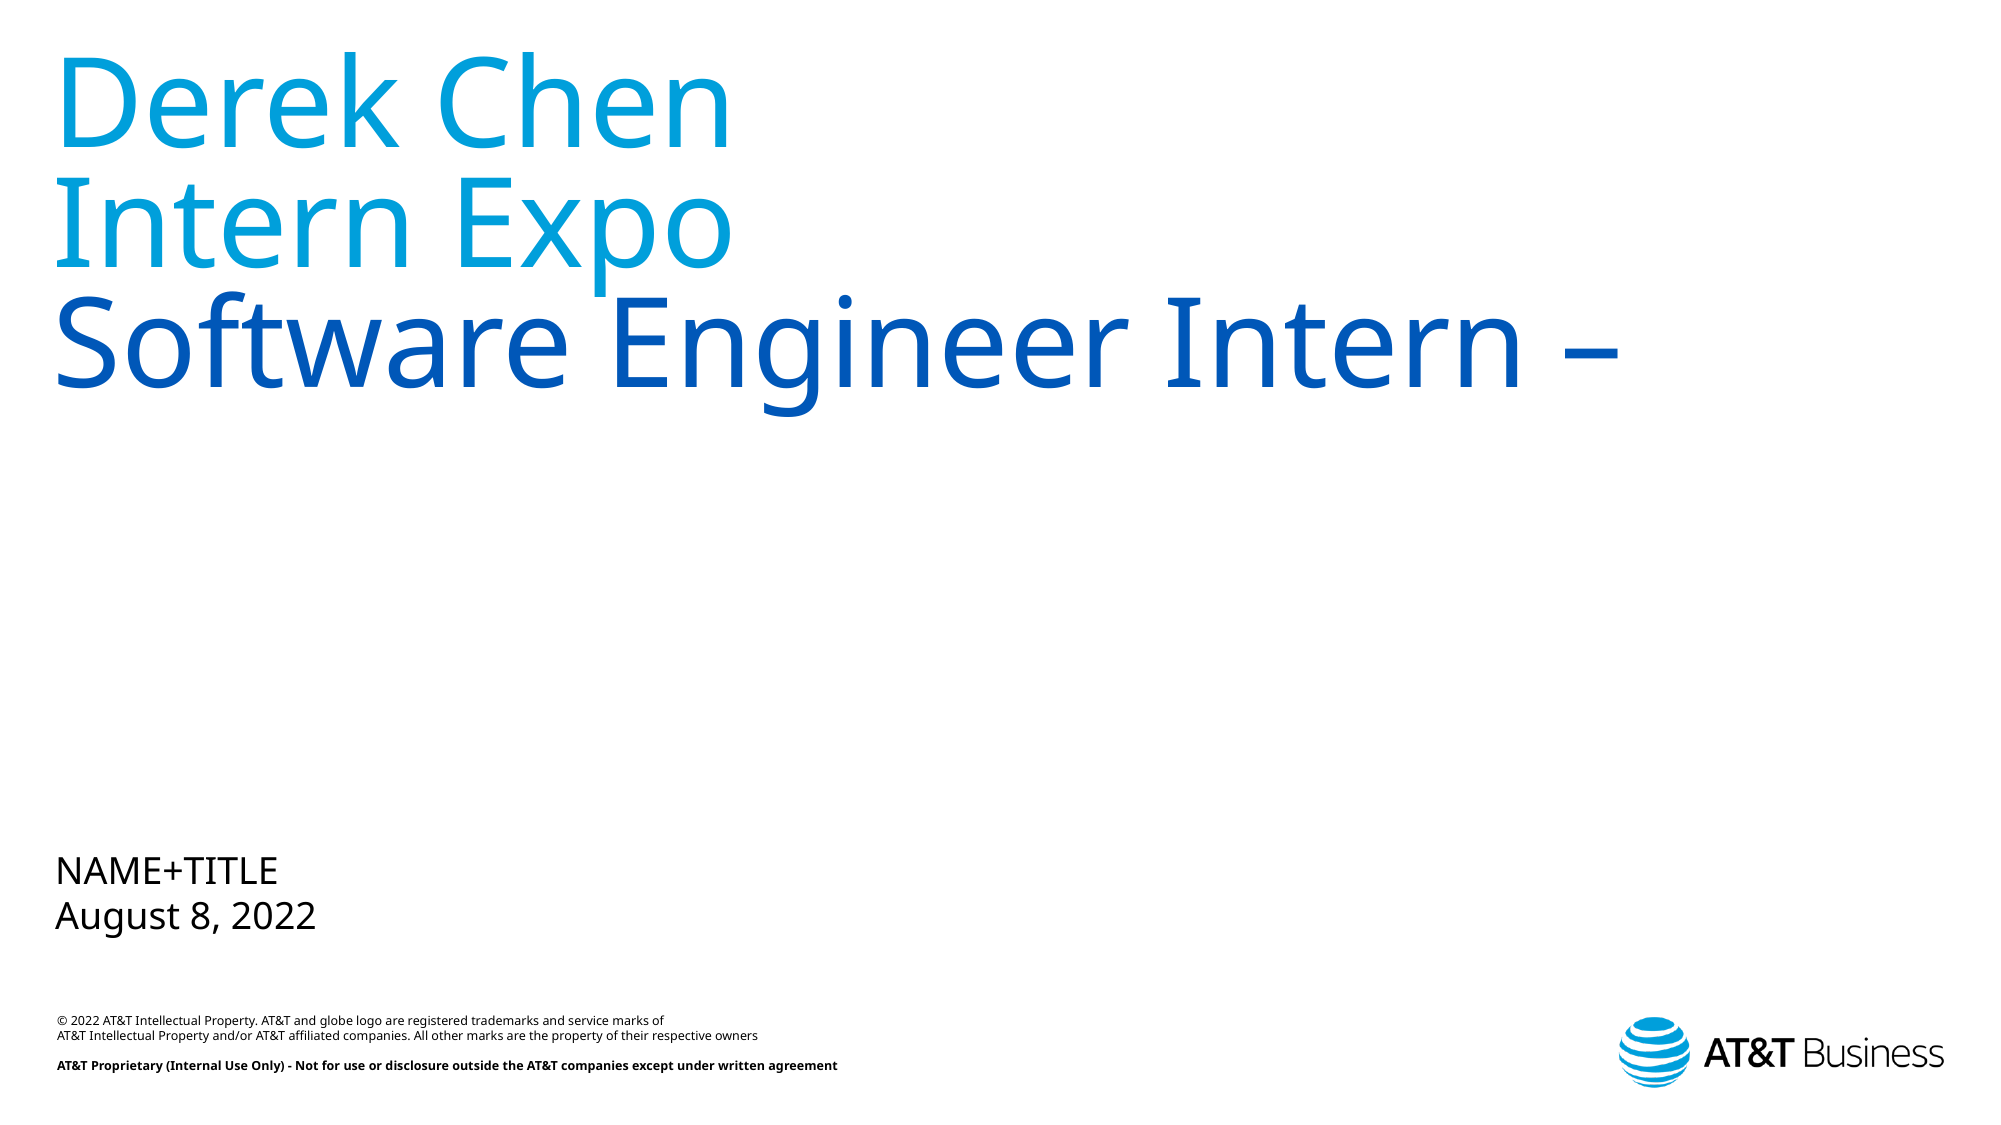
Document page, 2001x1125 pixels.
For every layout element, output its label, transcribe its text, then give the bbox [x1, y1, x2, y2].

picture [1583, 981, 1979, 1123]
list NAME+TITLE August 8, 2022 [55, 846, 1000, 964]
title Derek Chen Intern Expo Software Engineer Intern – [52, 51, 1810, 816]
